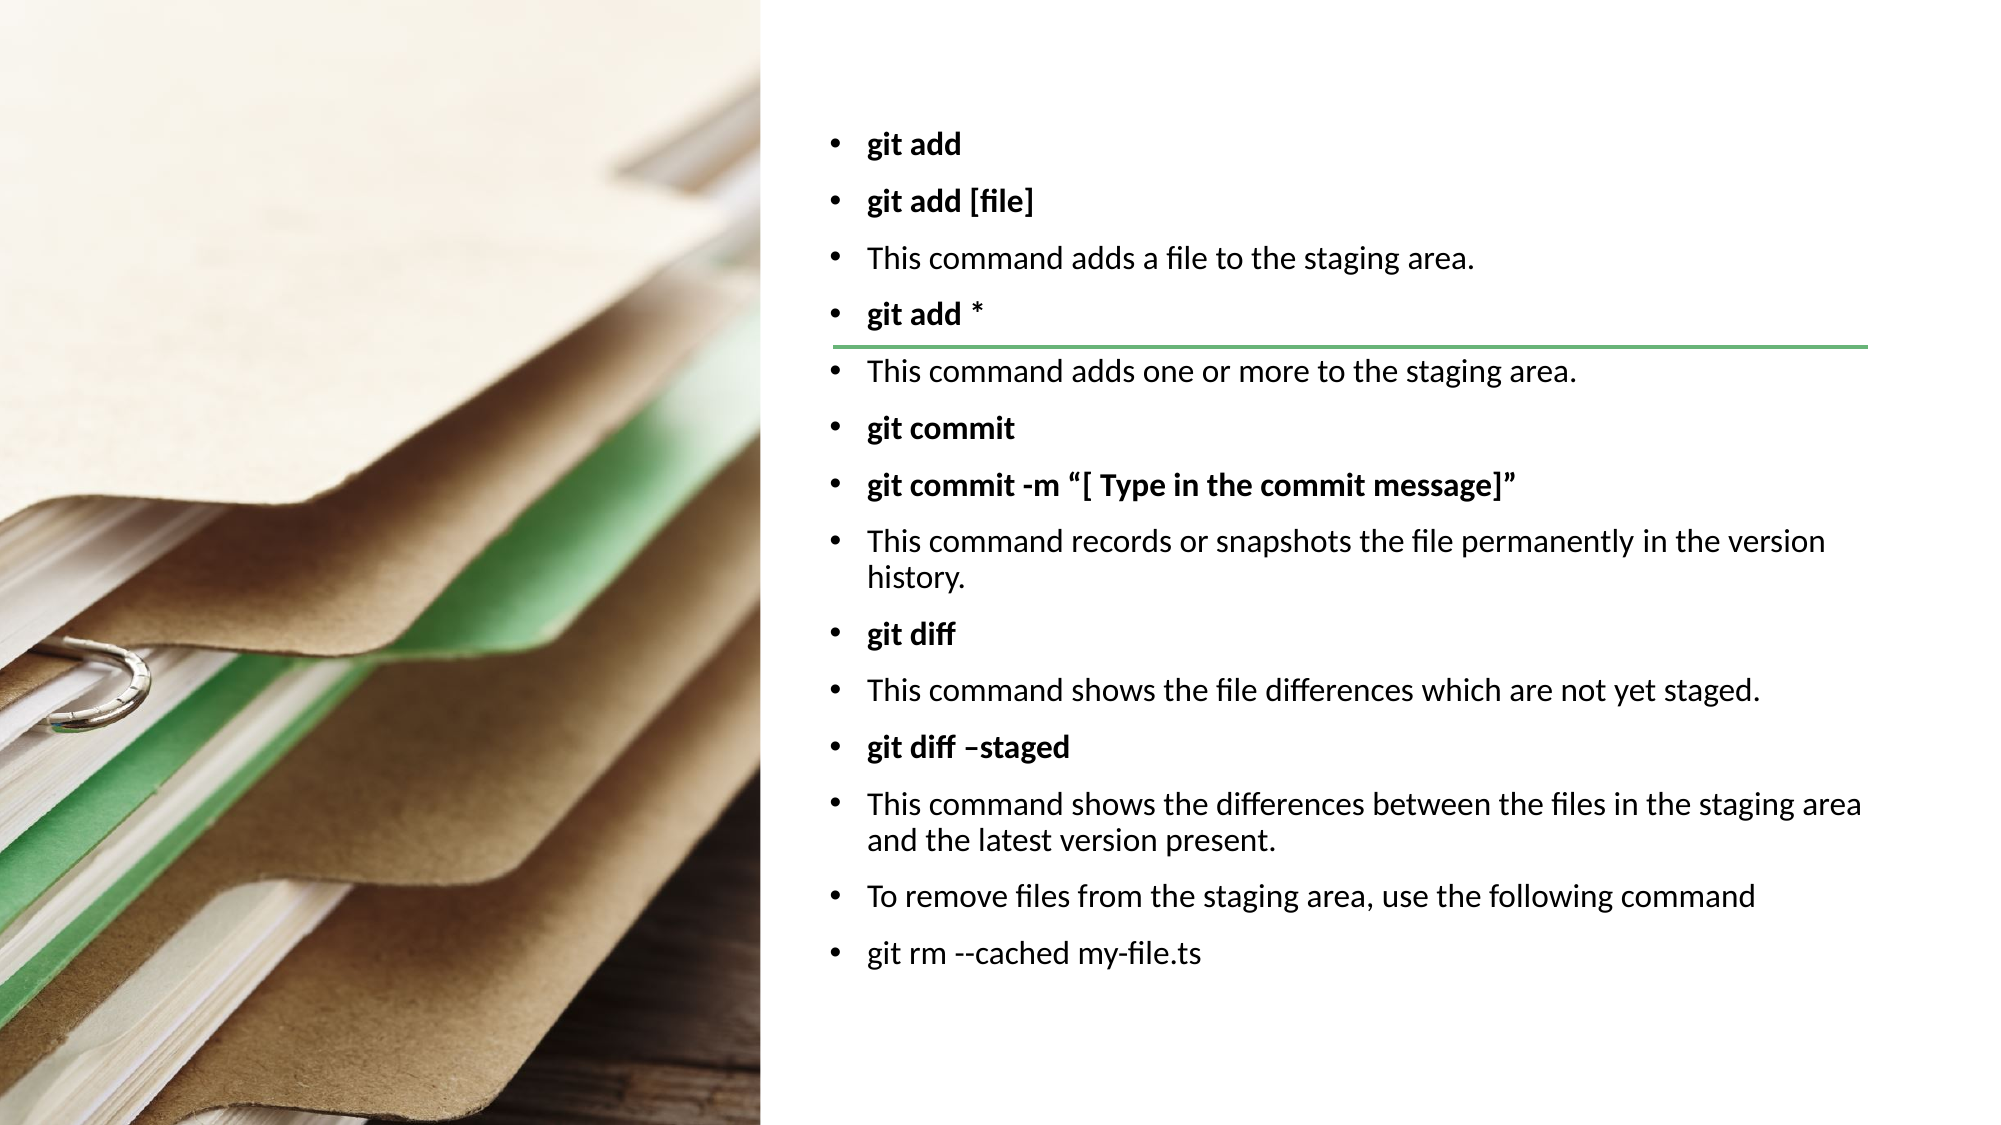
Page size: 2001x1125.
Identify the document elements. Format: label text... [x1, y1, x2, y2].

list git add git add [file] This command adds a file to the staging area. git add * This command adds one or more to the staging area. git commit git commit -m “[ Type in the commit message]” This command records or snapshots the file permanently in the version history. git diff This command shows the file differences which are not yet staged. git diff –staged This command shows the differences between the files in the staging area and the latest version present. To remove files from the staging area, use the following command git rm --cached my-file.ts [814, 119, 1895, 1021]
picture [0, 0, 761, 1125]
